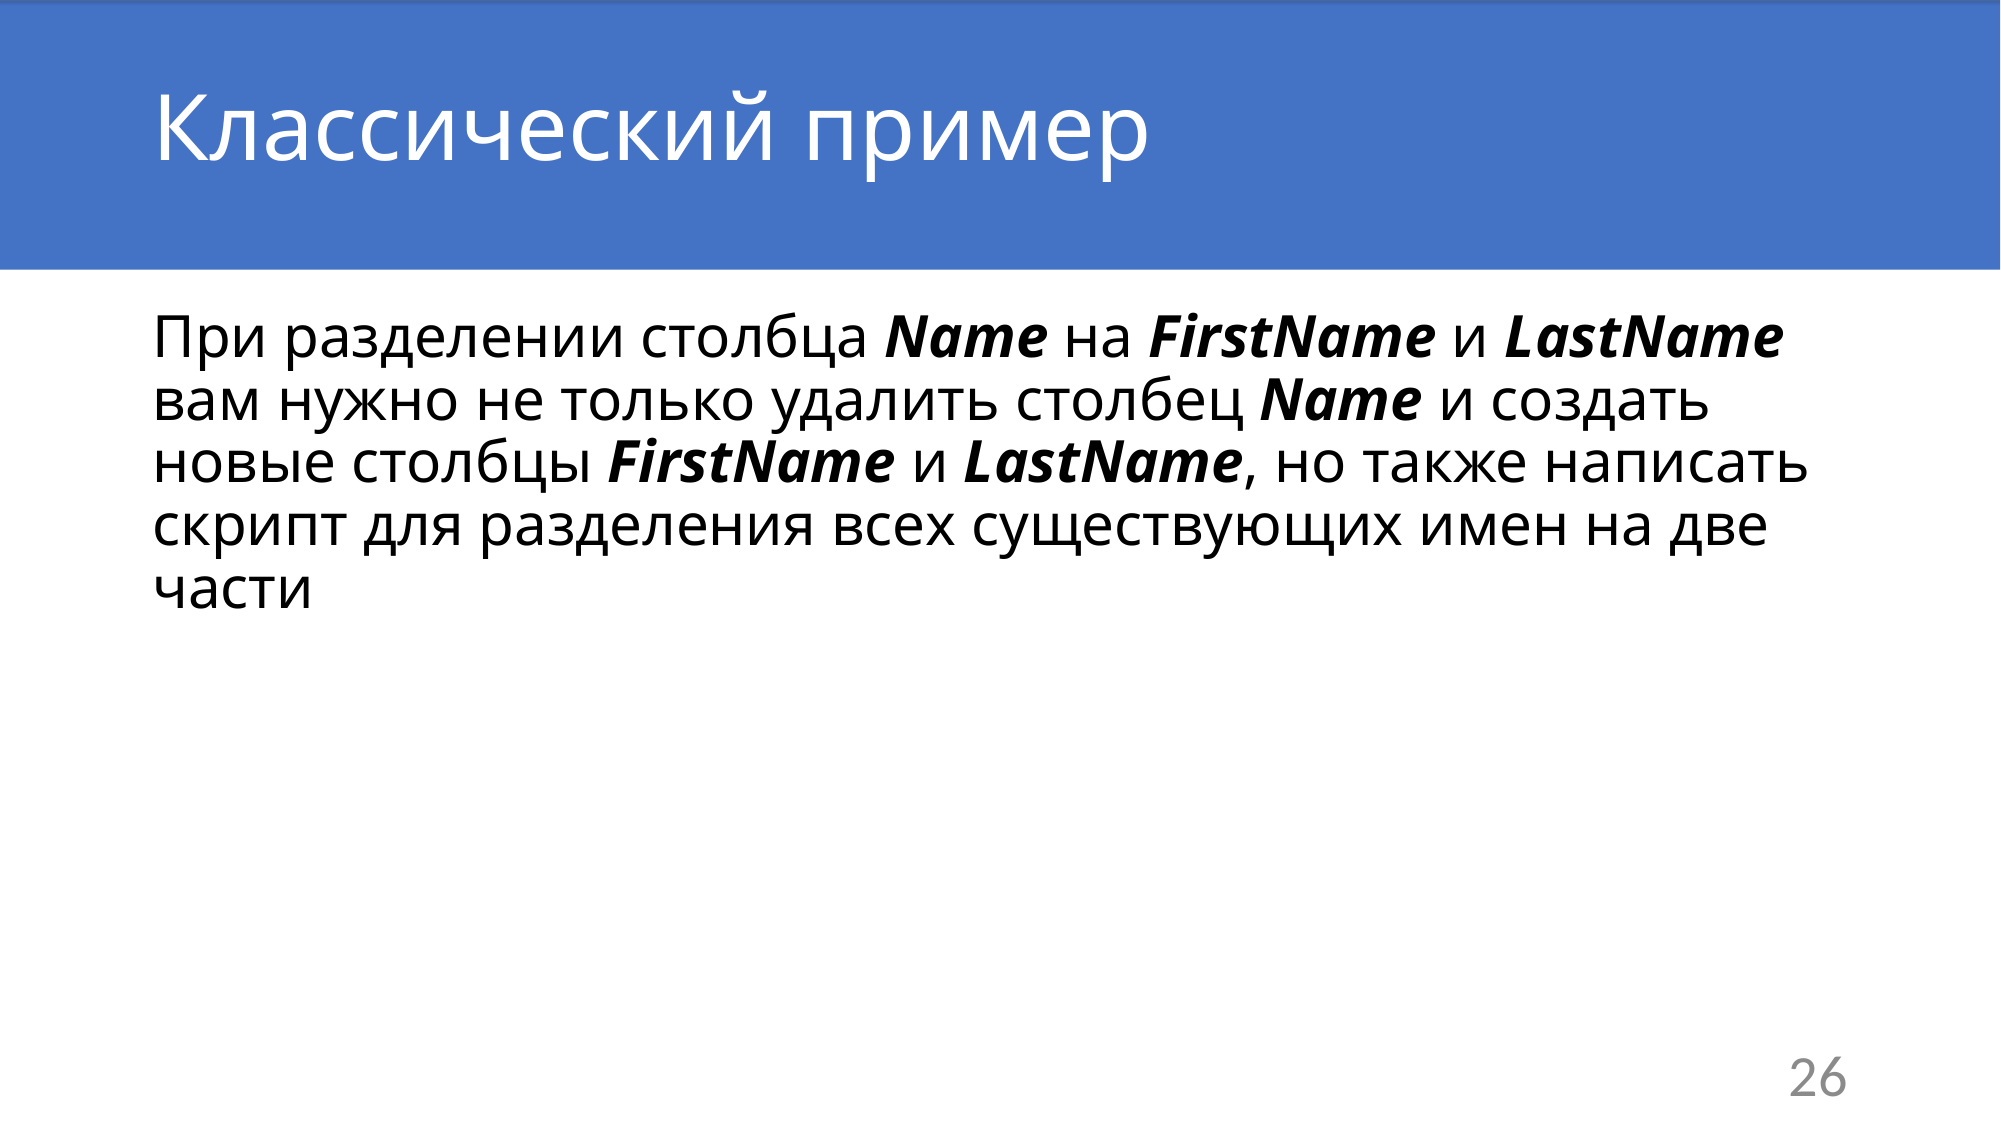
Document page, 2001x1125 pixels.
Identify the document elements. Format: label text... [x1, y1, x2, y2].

picture [0, 0, 2001, 1125]
slide_number 26 [1412, 1042, 1863, 1103]
list При разделении столбца Name на FirstName и LastName вам нужно не только удалить столбец Name и создать новые столбцы FirstName и LastName, но также написать скрипт для разделения всех существующих имен на две части [137, 299, 1863, 1014]
title Классический пример [137, 22, 1863, 240]
